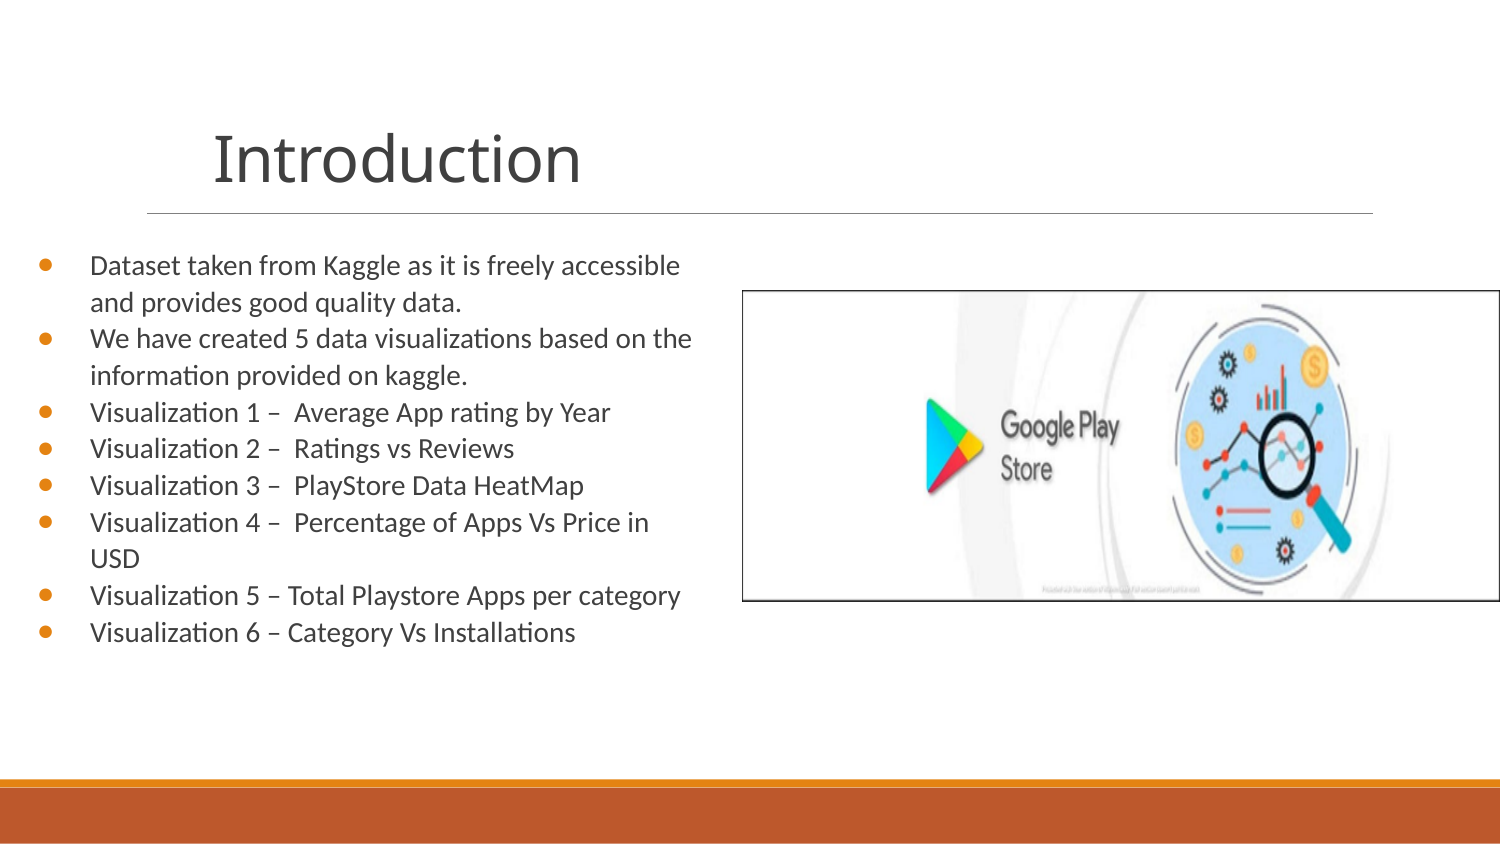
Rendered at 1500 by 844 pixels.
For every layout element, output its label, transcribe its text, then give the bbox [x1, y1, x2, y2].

title Introduction [198, 98, 743, 359]
list Dataset taken from Kaggle as it is freely accessible and provides good quality data. We have created 5 data visualizations based on the information provided on kaggle. Visualization 1 – Average App rating by Year Visualization 2 – Ratings vs Reviews Visualization 3 – PlayStore Data HeatMap Visualization 4 – Percentage of Apps Vs Price in USD Visualization 5 – Total Playstore Apps per category Visualization 6 – Category Vs Installations [0, 229, 715, 746]
picture [741, 290, 1500, 602]
